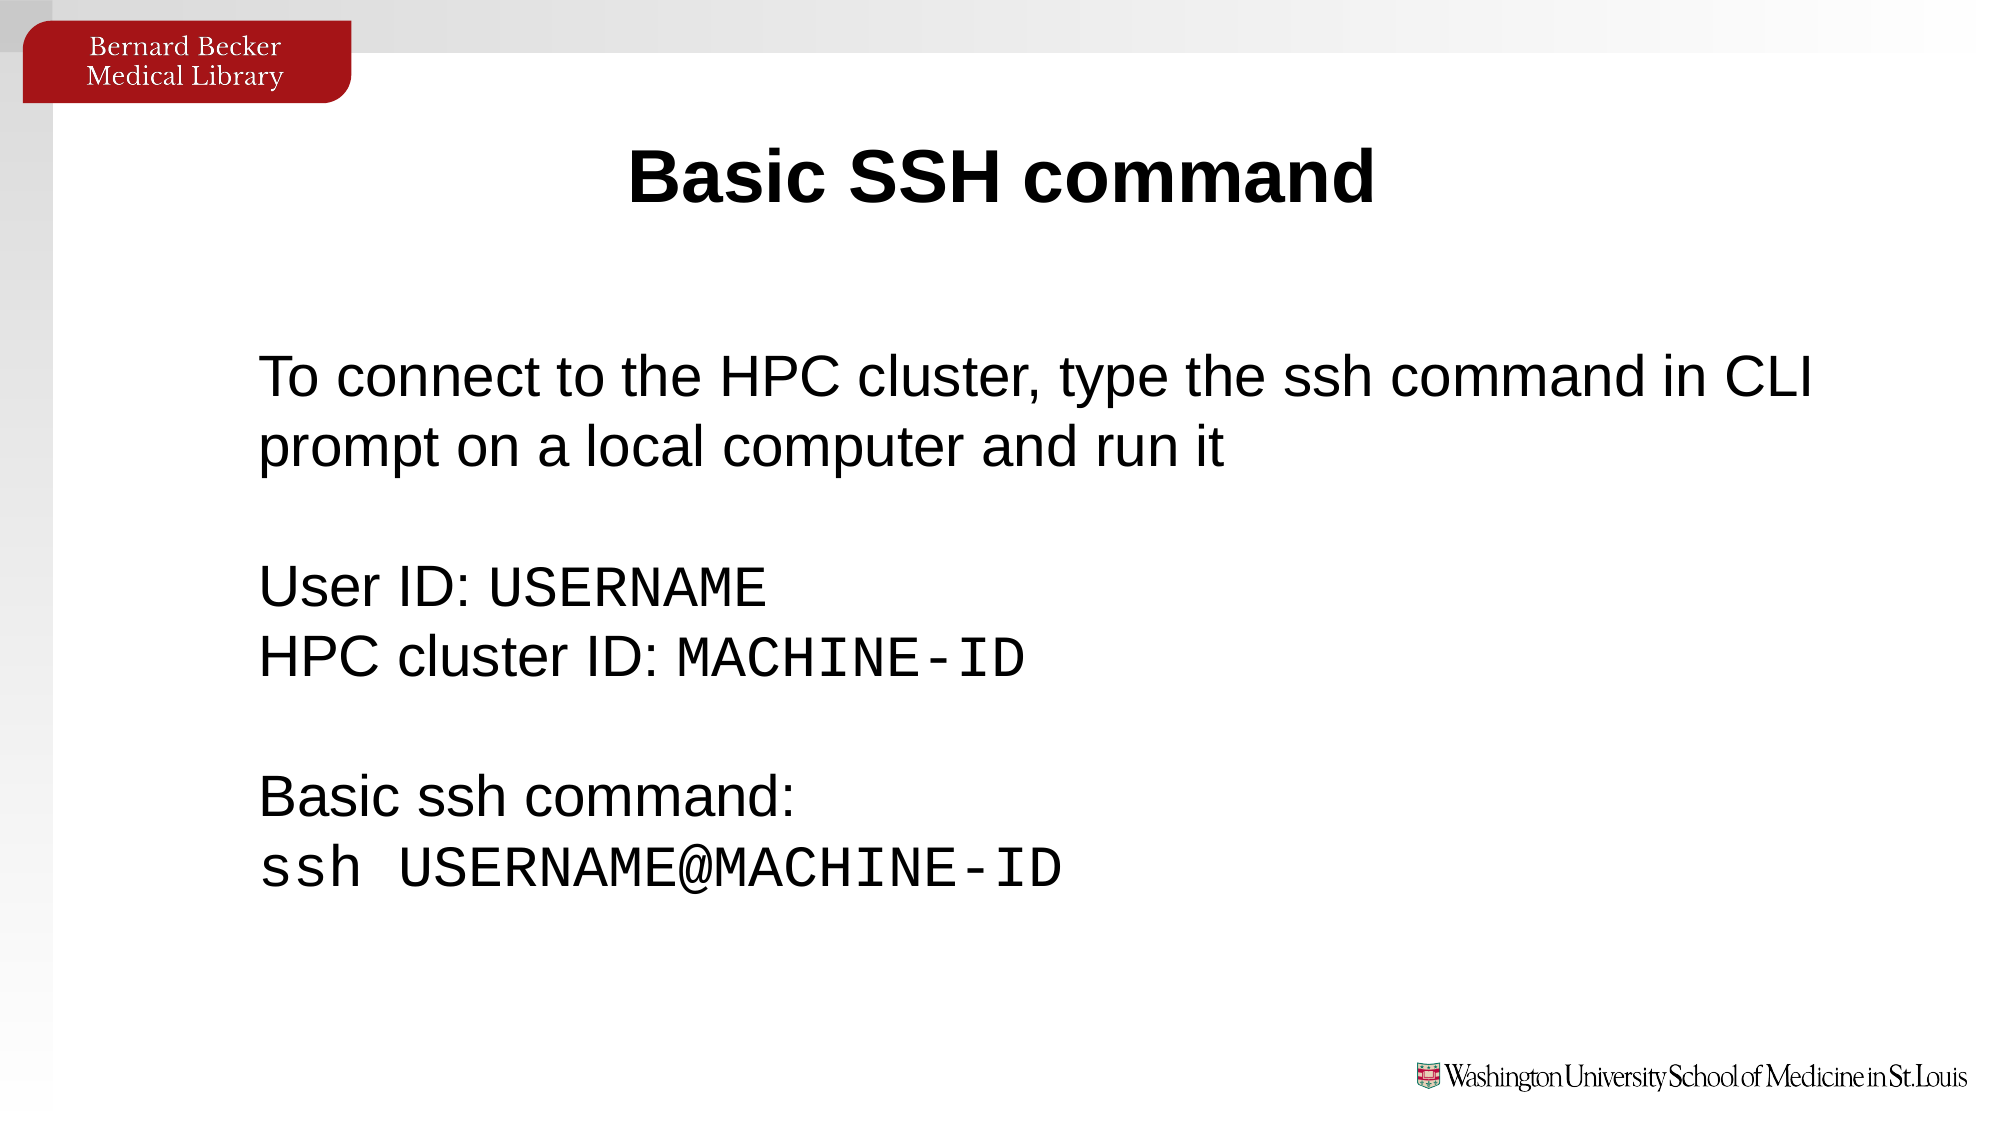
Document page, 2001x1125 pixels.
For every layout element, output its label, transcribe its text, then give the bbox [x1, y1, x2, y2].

text_box To connect to the HPC cluster, type the ssh command in CLI prompt on a local computer and run it User ID: USERNAME HPC cluster ID: MACHINE-ID Basic ssh command: ssh USERNAME@MACHINE-ID [240, 337, 1947, 913]
picture [1417, 1062, 1967, 1092]
picture [84, 29, 285, 95]
text_box Basic SSH command [258, 68, 1747, 276]
